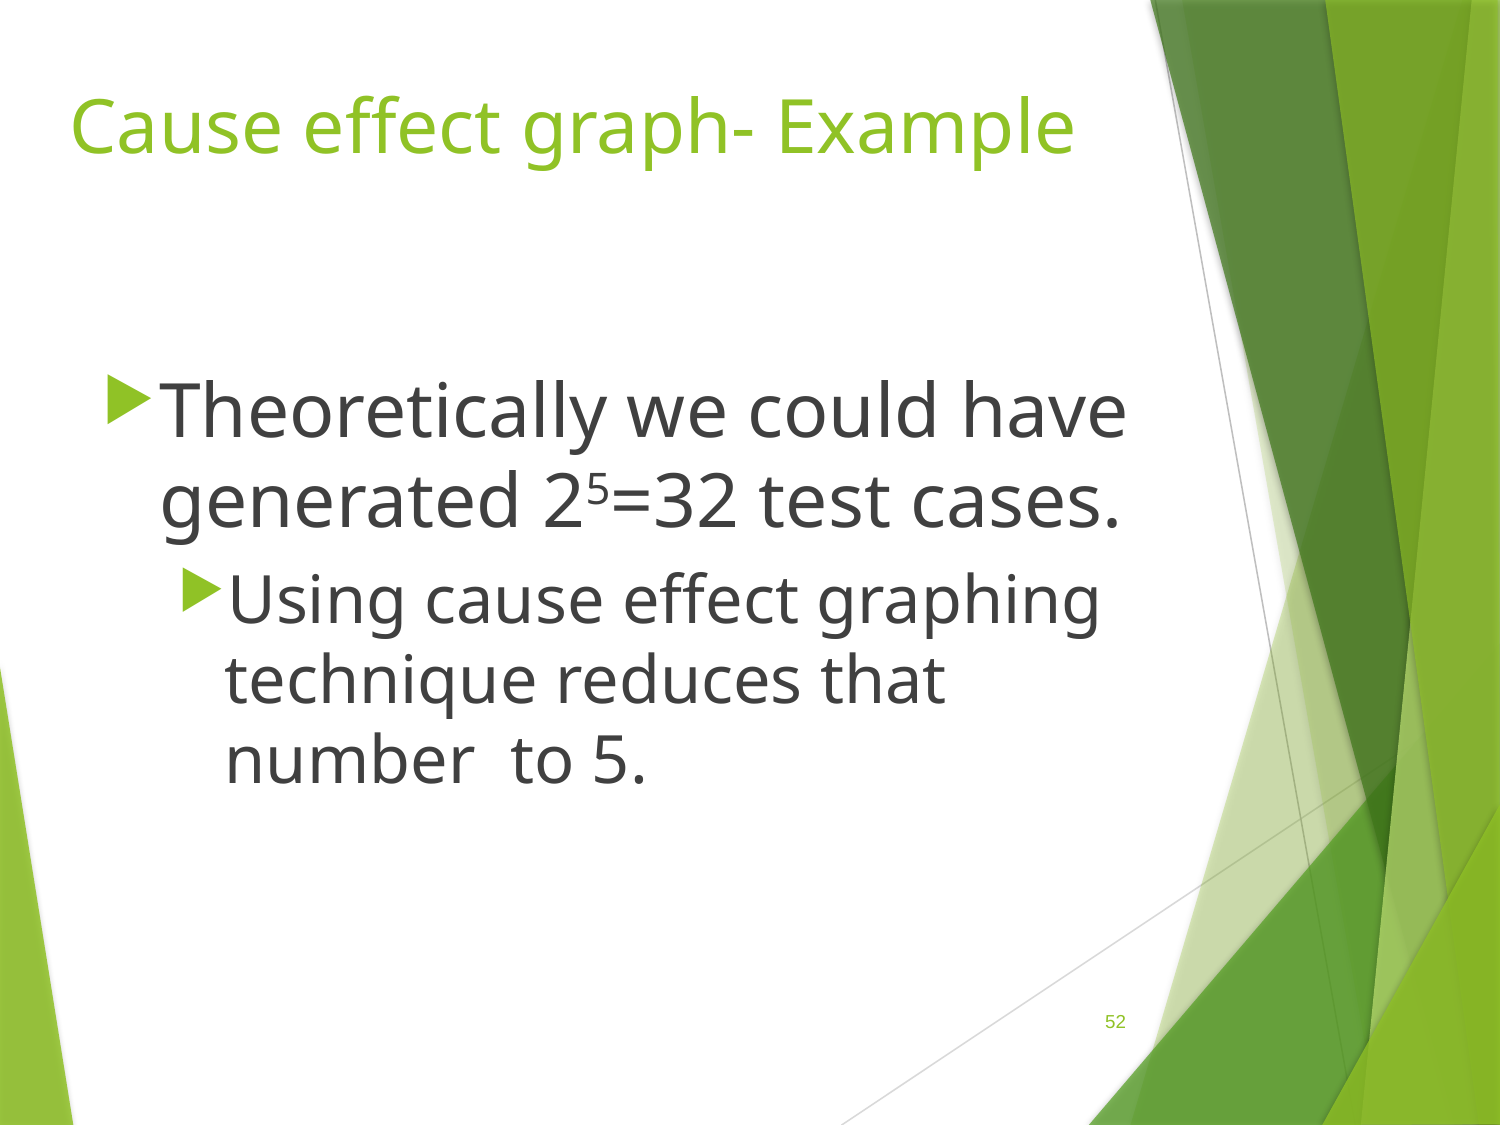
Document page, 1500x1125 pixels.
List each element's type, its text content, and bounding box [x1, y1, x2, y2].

title Cause effect graph- Example [66, 29, 1342, 217]
list Theoretically we could have generated 25=32 test cases. Using cause effect graphing technique reduces that number to 5. [99, 354, 1142, 992]
slide_number 52 [1057, 992, 1142, 1051]
